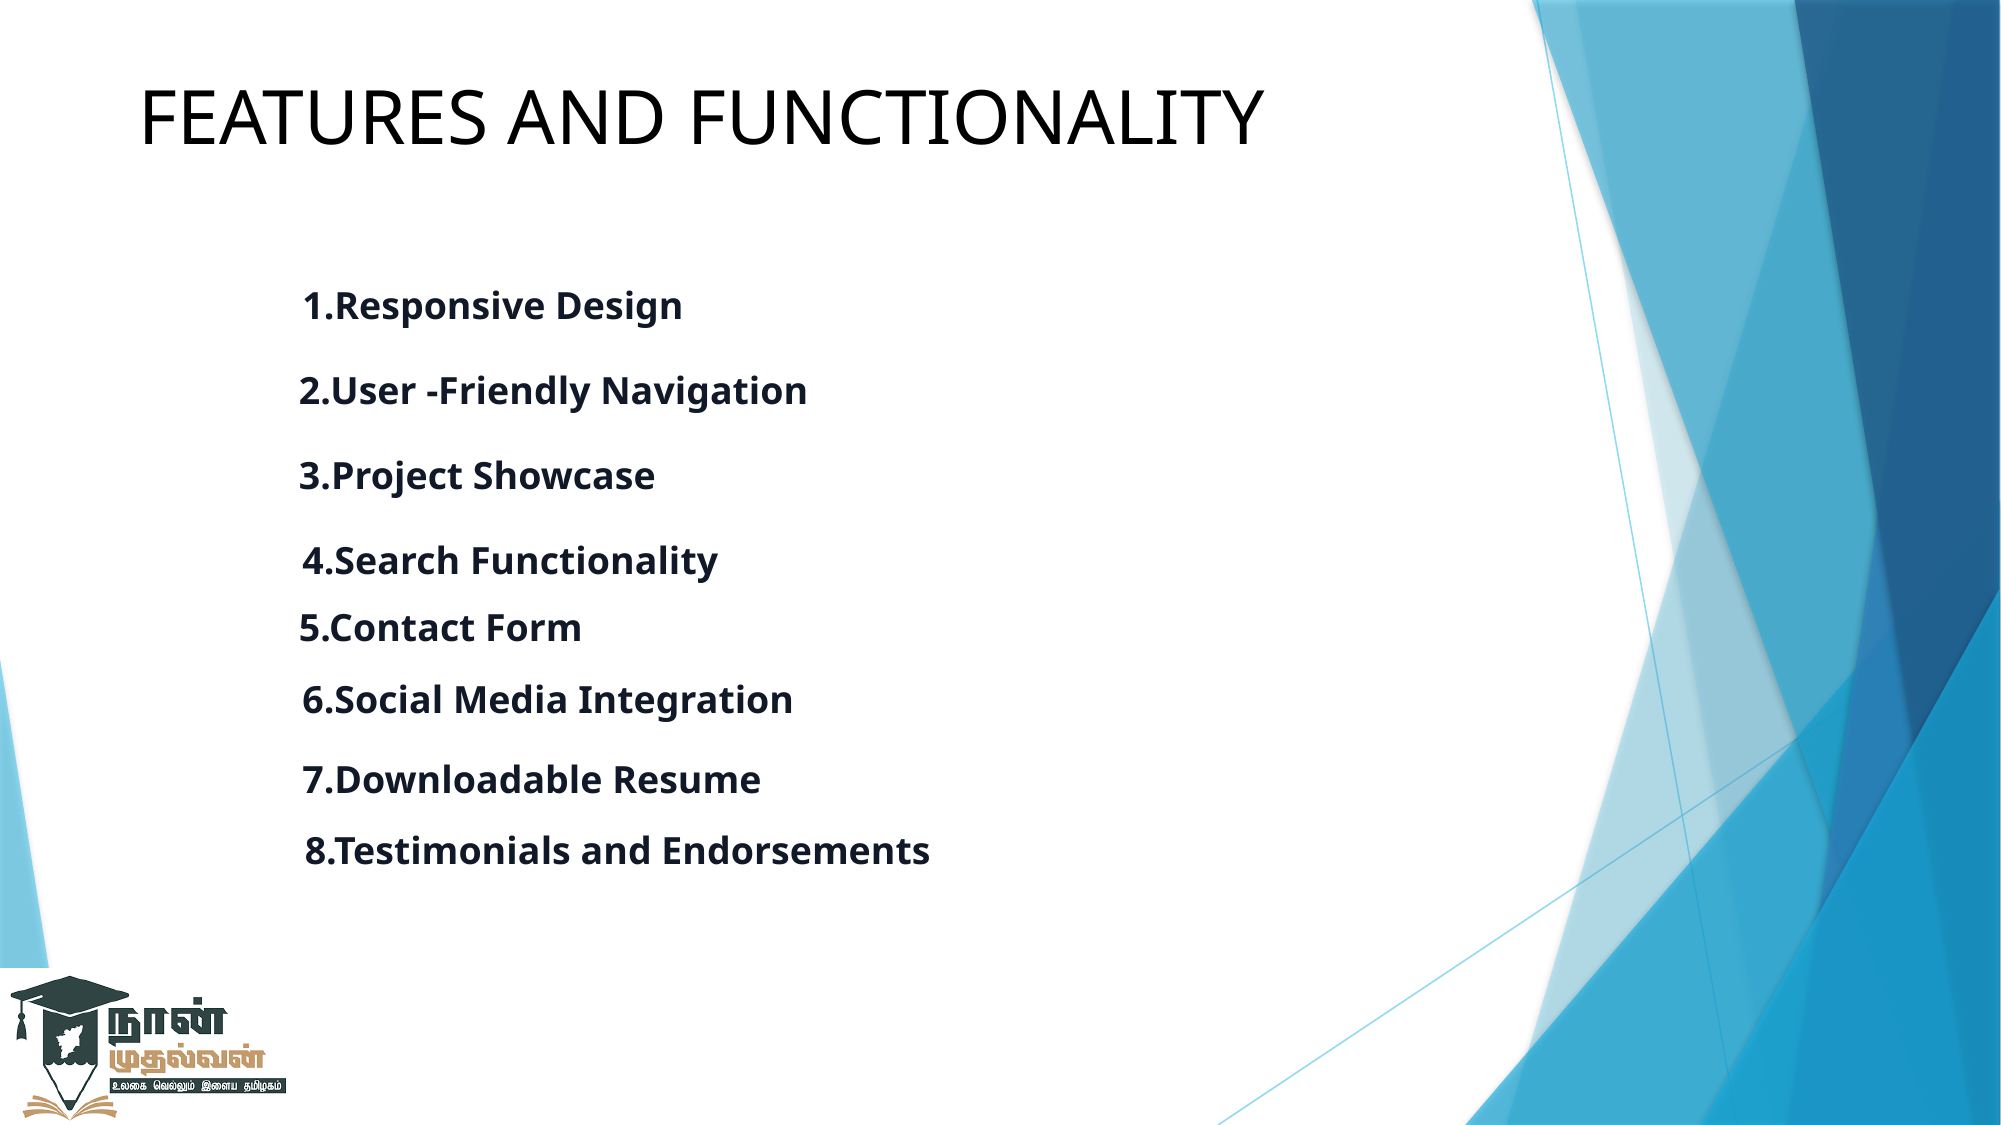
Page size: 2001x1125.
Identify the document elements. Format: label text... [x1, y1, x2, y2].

title FEATURES AND FUNCTIONALITY [123, 62, 1877, 187]
text_box 8.Testimonials and Endorsements [290, 819, 1291, 880]
text_box 5.Contact Form [284, 596, 1285, 657]
text_box 1.Responsive Design [287, 274, 1289, 335]
text_box 6.Social Media Integration [287, 668, 1289, 729]
text_box 3.Project Showcase [284, 444, 1285, 505]
text_box 4.Search Functionality [287, 529, 1289, 590]
text_box 2.User -Friendly Navigation [284, 359, 1285, 420]
text_box 7.Downloadable Resume [287, 748, 1289, 809]
picture [0, 967, 291, 1125]
